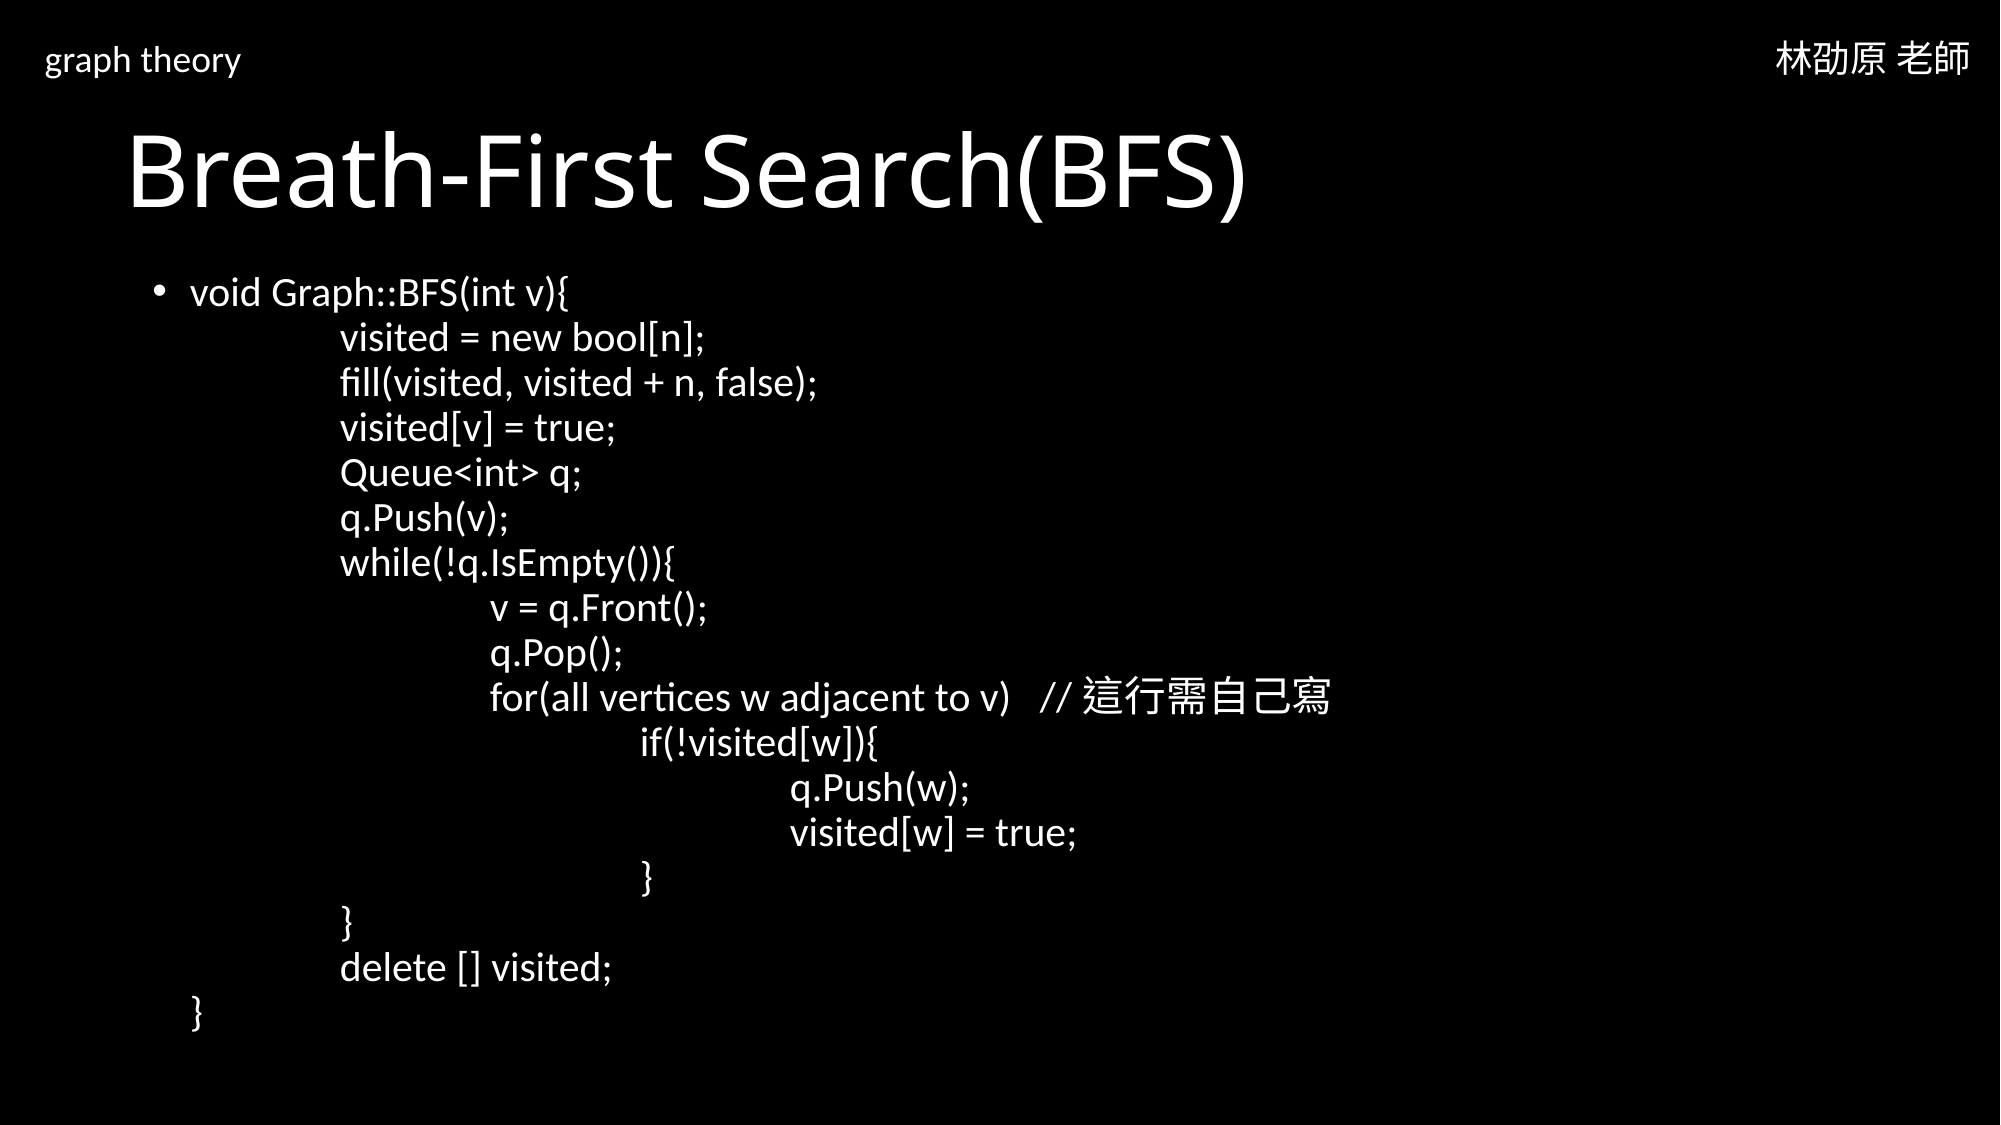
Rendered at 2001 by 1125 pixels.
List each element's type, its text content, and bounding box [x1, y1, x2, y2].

list void Graph::BFS(int v){ visited = new bool[n]; fill(visited, visited + n, false); visited[v] = true; Queue<int> q; q.Push(v); while(!q.IsEmpty()){ v = q.Front(); q.Pop(); for(all vertices w adjacent to v) //這行需自己寫 if(!visited[w]){ q.Push(w); visited[w] = true; } } delete [] visited; } [137, 262, 1863, 1028]
text_box graph theory [29, 27, 257, 87]
text_box 林劭原 老師 [1760, 27, 1987, 87]
title Breath-First Search(BFS) [109, 114, 1905, 236]
